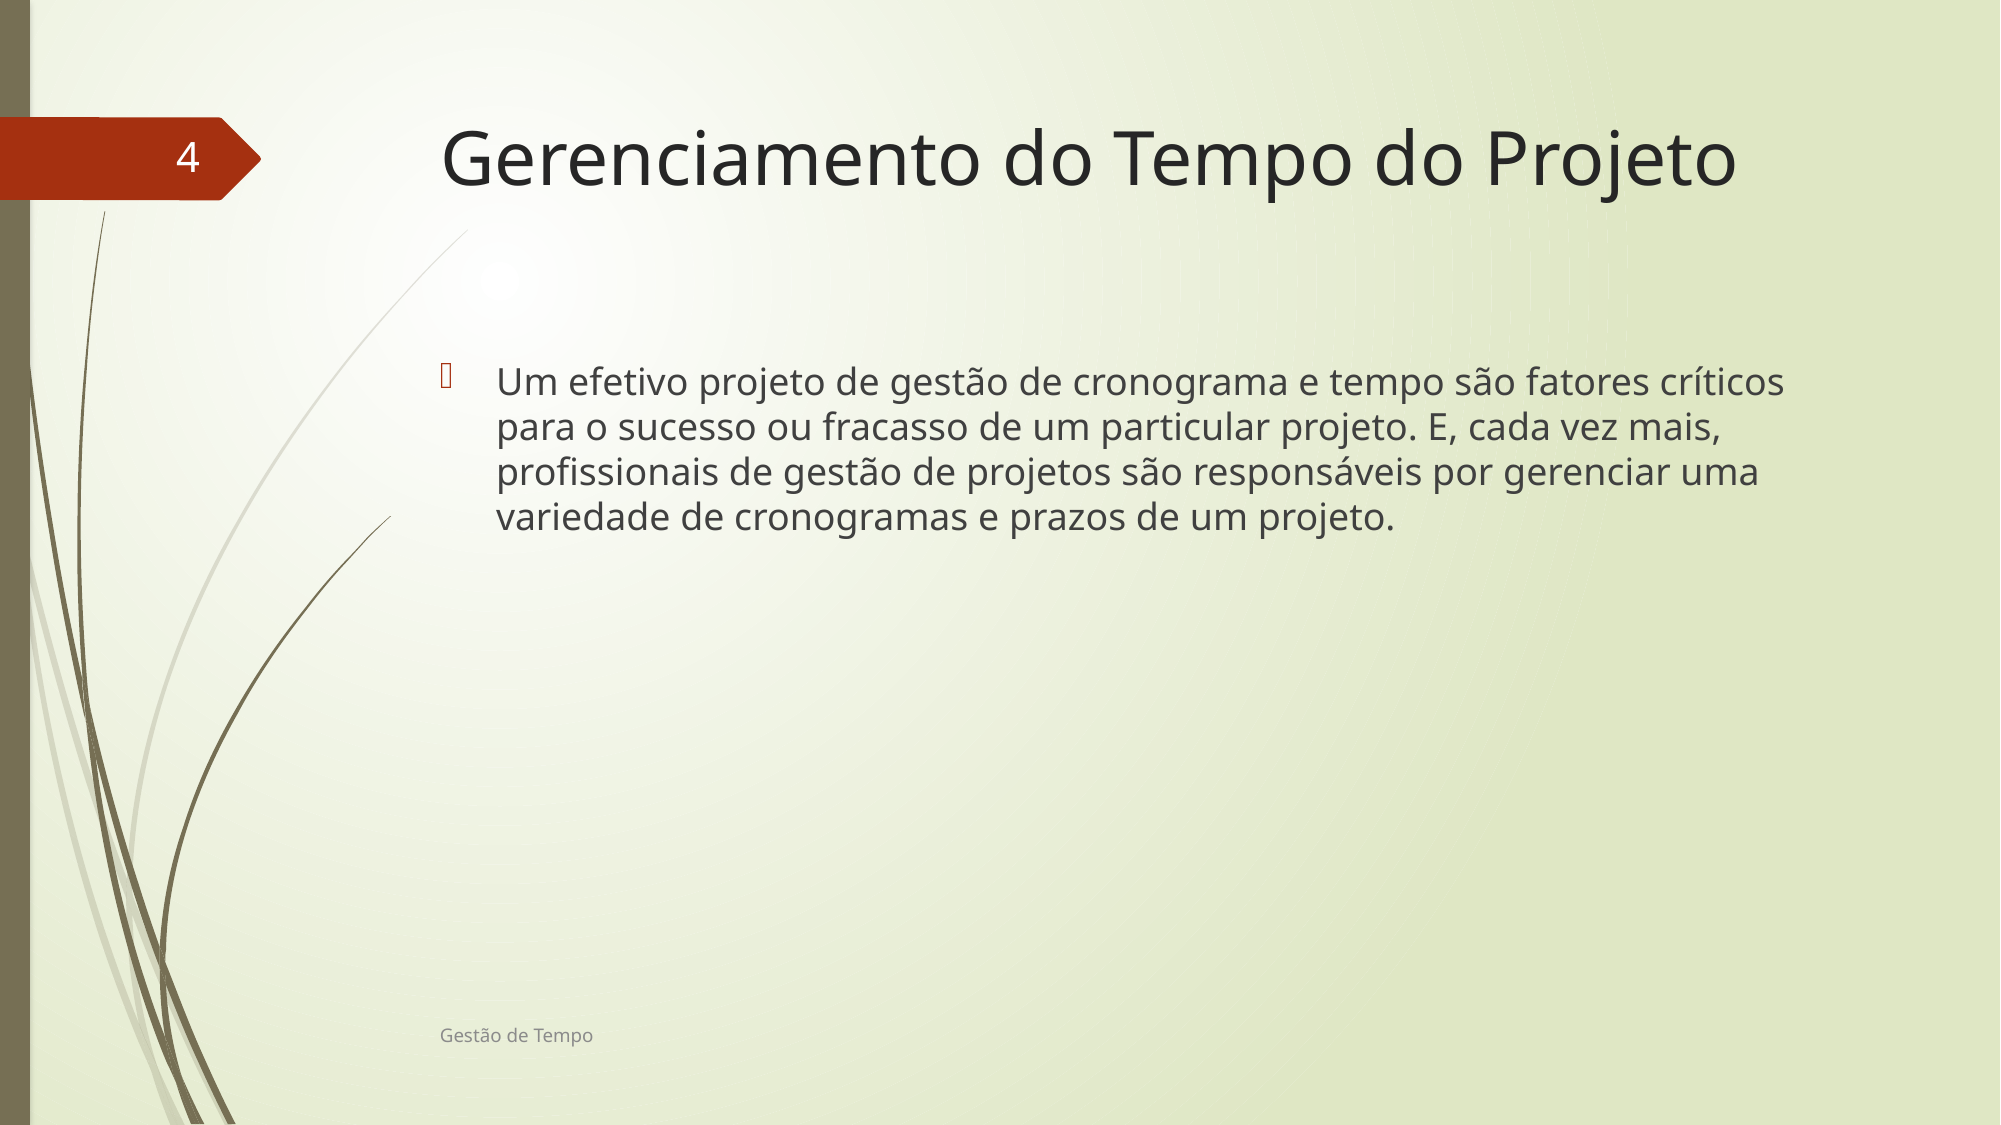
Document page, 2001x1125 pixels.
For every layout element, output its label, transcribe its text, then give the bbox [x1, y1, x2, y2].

list Um efetivo projeto de gestão de cronograma e tempo são fatores críticos para o sucesso ou fracasso de um particular projeto. E, cada vez mais, profissionais de gestão de projetos são responsáveis por gerenciar uma variedade de cronogramas e prazos de um projeto. [424, 350, 1888, 970]
title Gerenciamento do Tempo do Projeto [425, 102, 1888, 313]
footer Gestão de Tempo [424, 1006, 1675, 1067]
slide_number 4 [87, 129, 216, 190]
